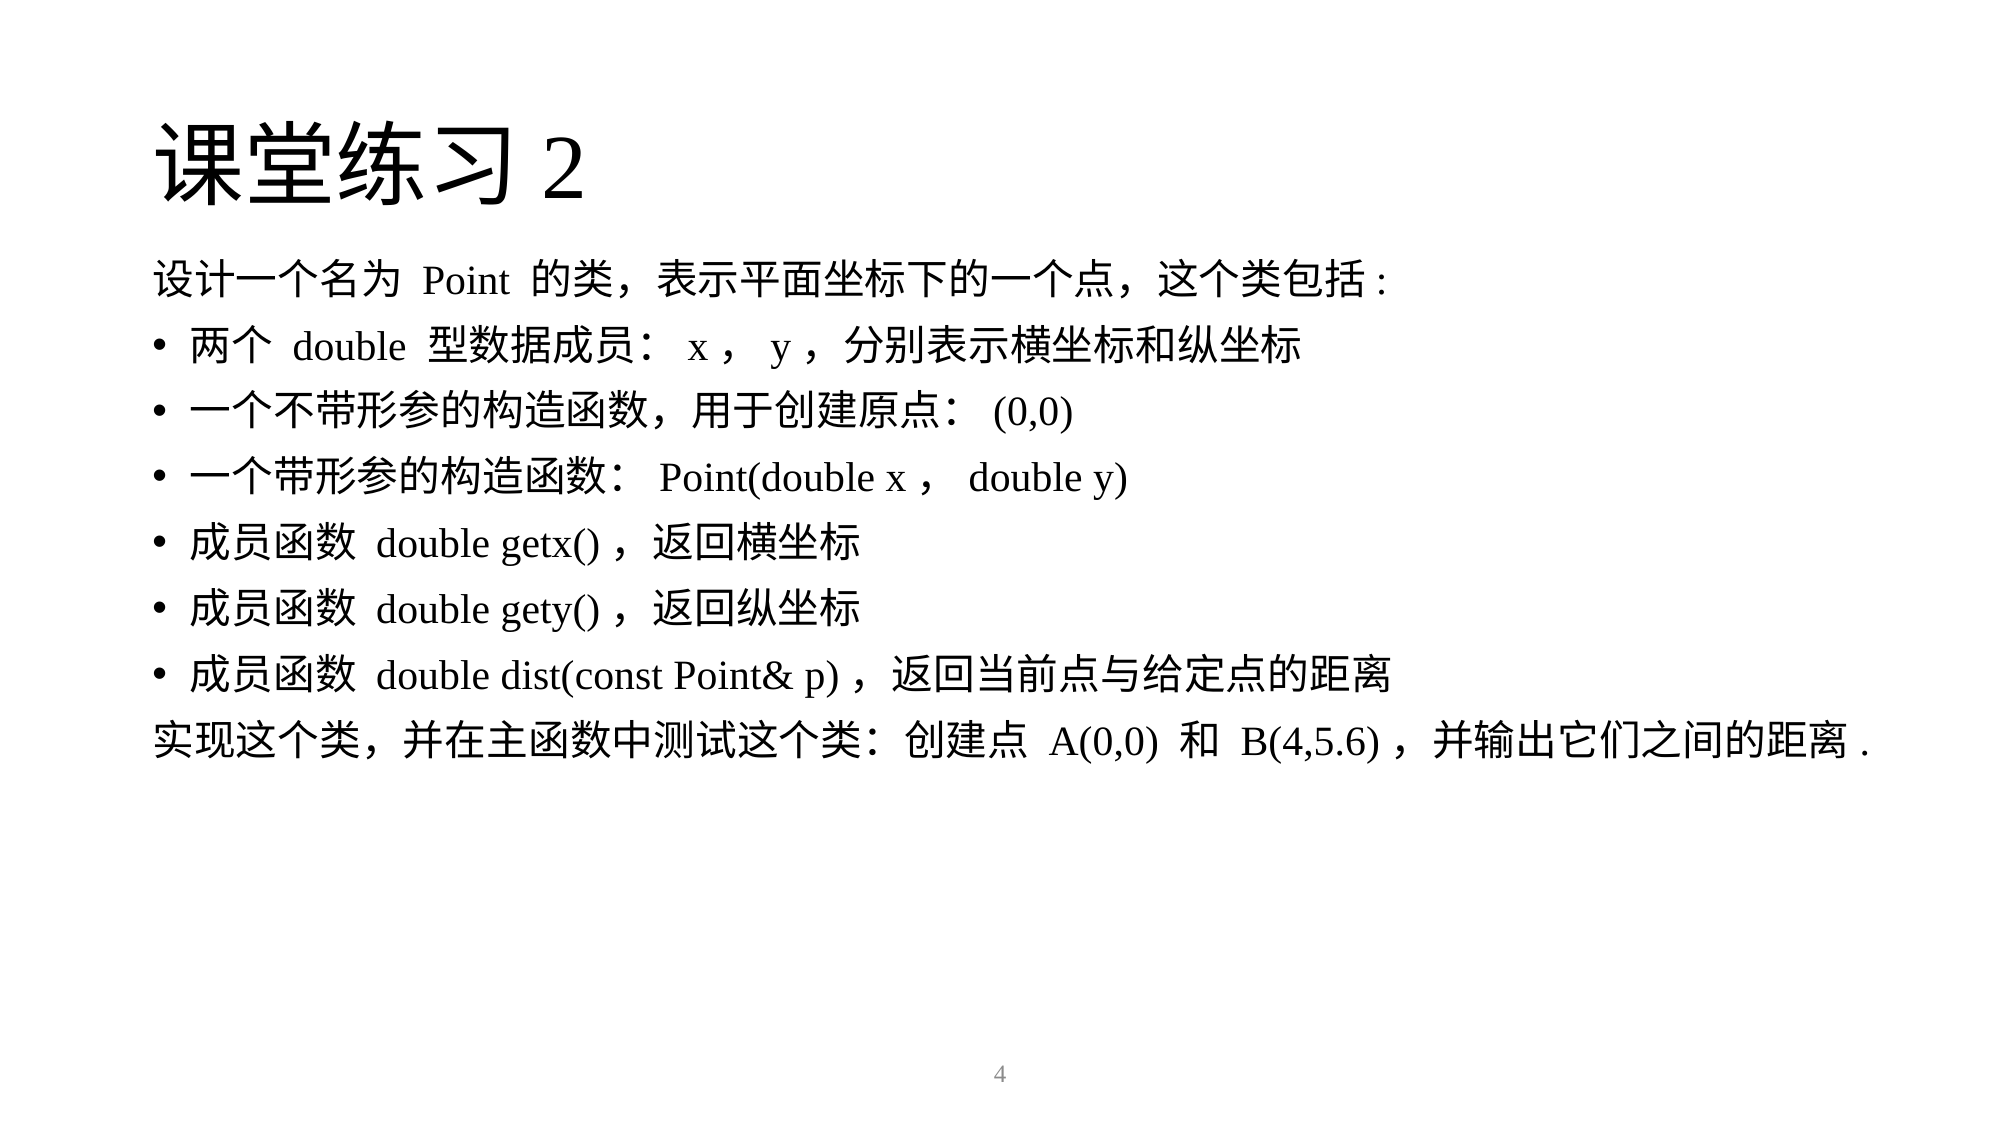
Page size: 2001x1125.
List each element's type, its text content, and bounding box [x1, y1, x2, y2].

title 课堂练习2 [137, 59, 1863, 250]
slide_number 4 [938, 1042, 1062, 1103]
list 设计一个名为 Point 的类，表示平面坐标下的一个点，这个类包括: 两个 double 型数据成员：x，y，分别表示横坐标和纵坐标 一个不带形参的构造函数，用于创建原点：(0,0) 一个带形参的构造函数：Point(double x，double y) 成员函数 double getx()，返回横坐标 成员函数 double gety()，返回纵坐标 成员函数 double dist(const Point& p)，返回当前点与给定点的距离 实现这个类，并在主函数中测试这个类：创建点 A(0,0) 和 B(4,5.6)，并输出它们之间的距离. [137, 250, 1906, 1086]
